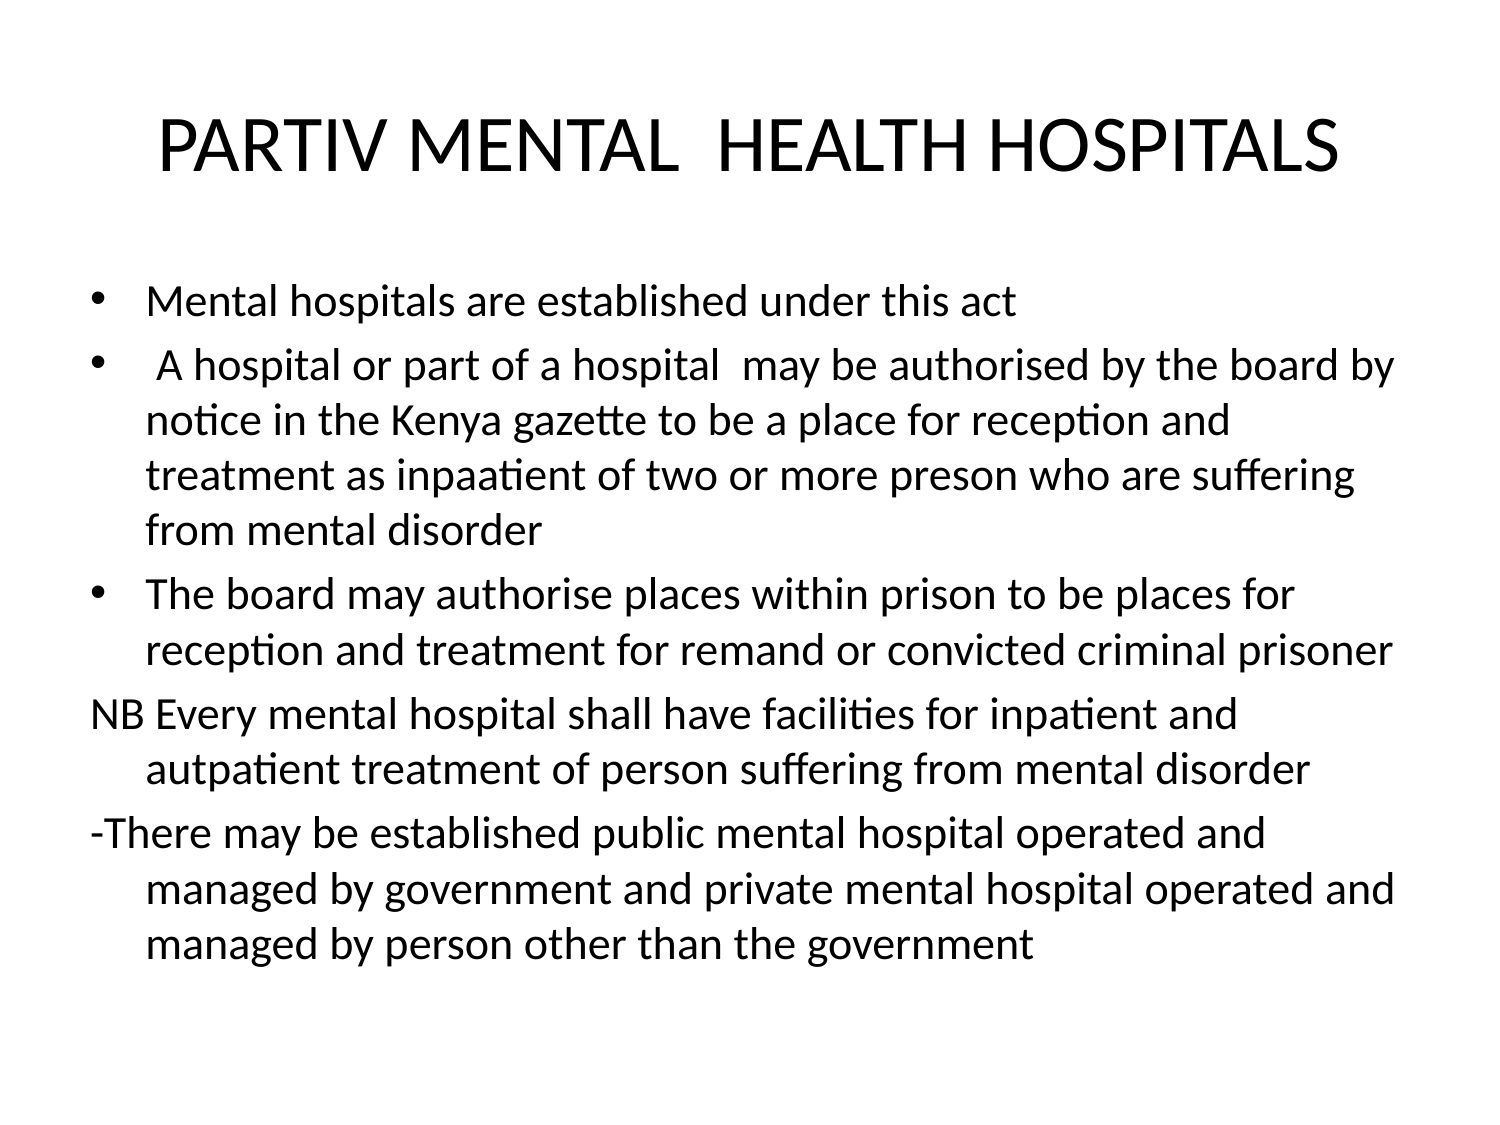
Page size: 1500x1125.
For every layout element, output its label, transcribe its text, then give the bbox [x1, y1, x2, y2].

list Mental hospitals are established under this act A hospital or part of a hospital may be authorised by the board by notice in the Kenya gazette to be a place for reception and treatment as inpaatient of two or more preson who are suffering from mental disorder The board may authorise places within prison to be places for reception and treatment for remand or convicted criminal prisoner NB Every mental hospital shall have facilities for inpatient and autpatient treatment of person suffering from mental disorder -There may be established public mental hospital operated and managed by government and private mental hospital operated and managed by person other than the government [75, 262, 1425, 1005]
title PARTIV MENTAL HEALTH HOSPITALS [75, 45, 1425, 233]
